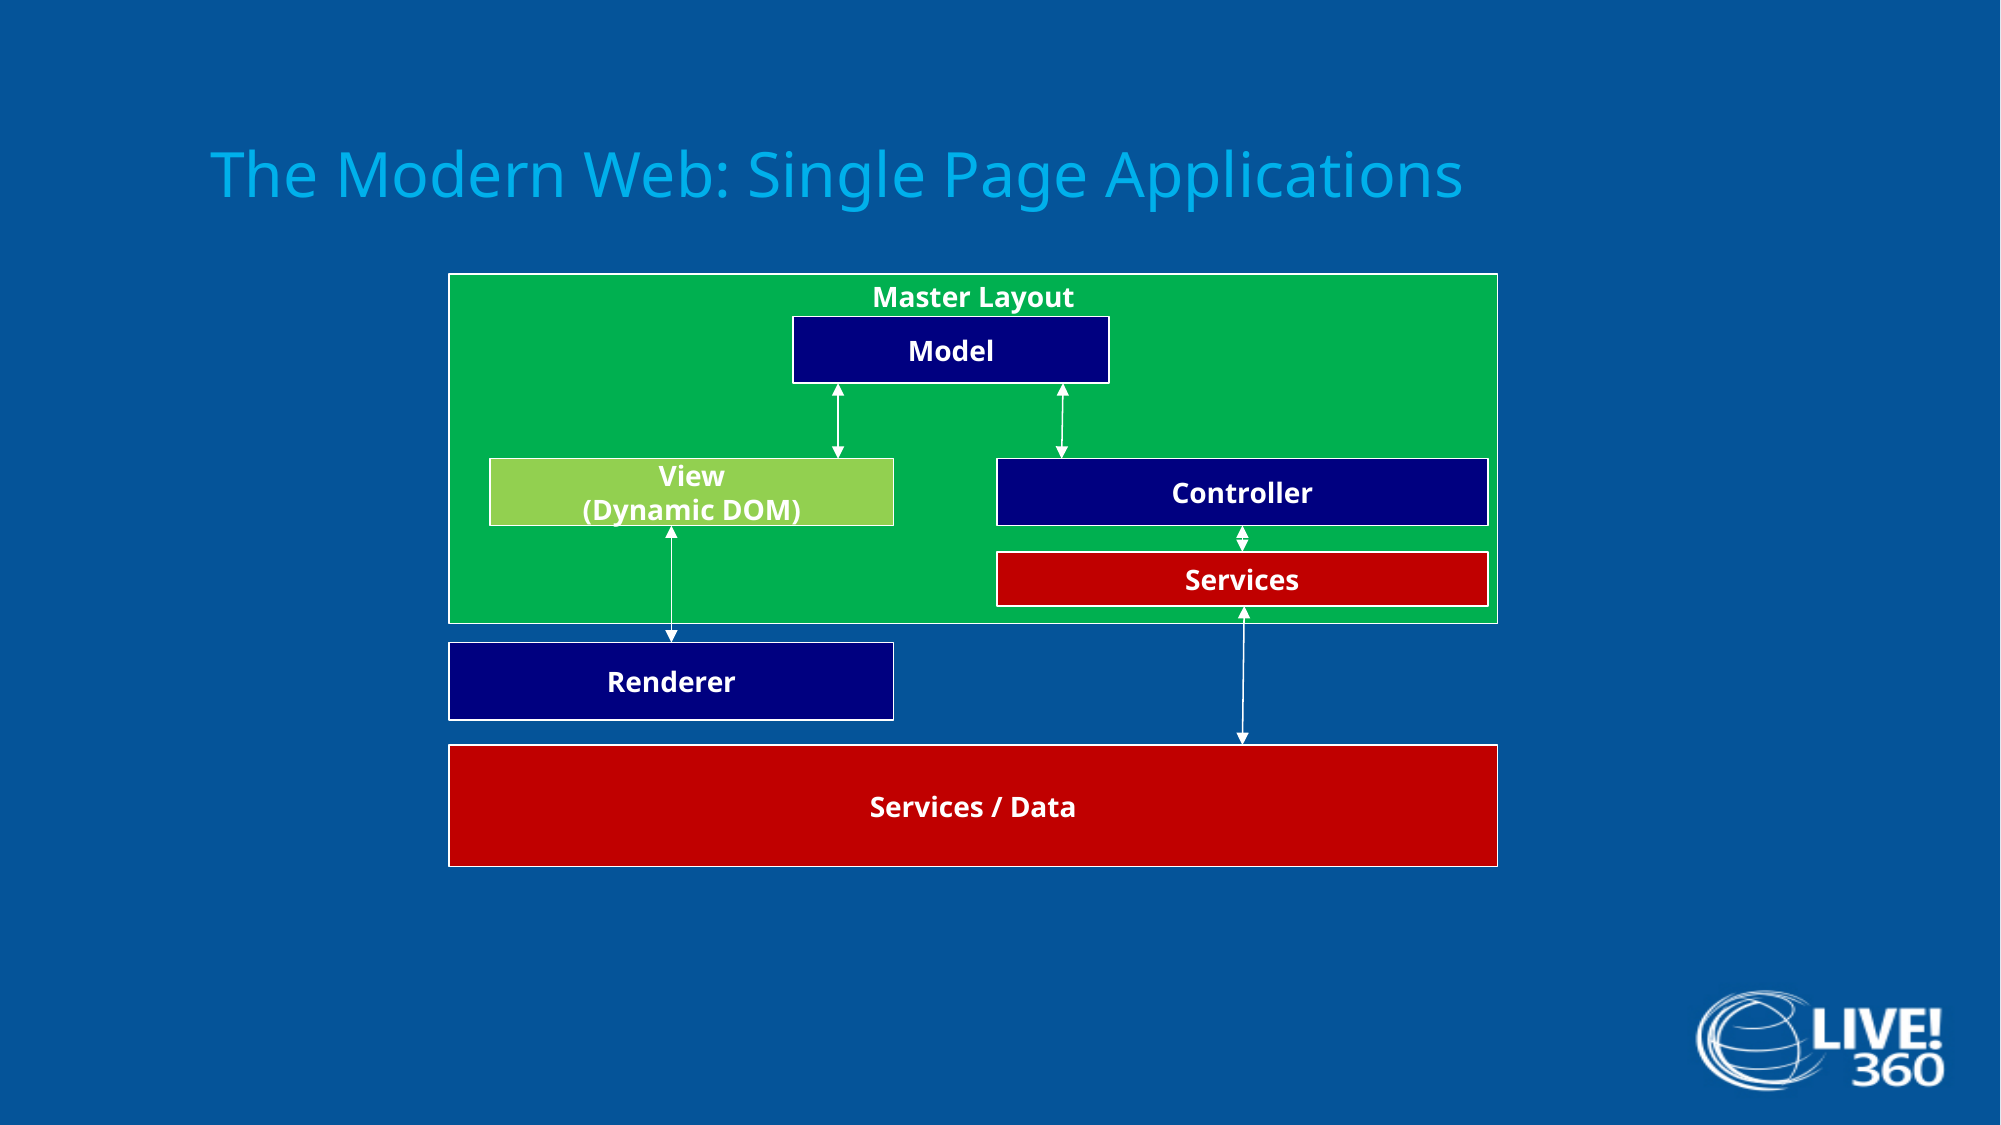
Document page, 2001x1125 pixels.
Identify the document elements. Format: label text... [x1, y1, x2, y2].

text_box Controller [996, 458, 1488, 526]
text_box Master Layout [449, 274, 1498, 624]
text_box Model [793, 316, 1110, 384]
text_box Services [996, 551, 1488, 606]
picture [0, 0, 2001, 1125]
text_box Services / Data [449, 745, 1498, 867]
text_box View (Dynamic DOM) [490, 458, 894, 526]
title The Modern Web: Single Page Applications [195, 21, 1808, 217]
text_box Renderer [449, 642, 894, 721]
